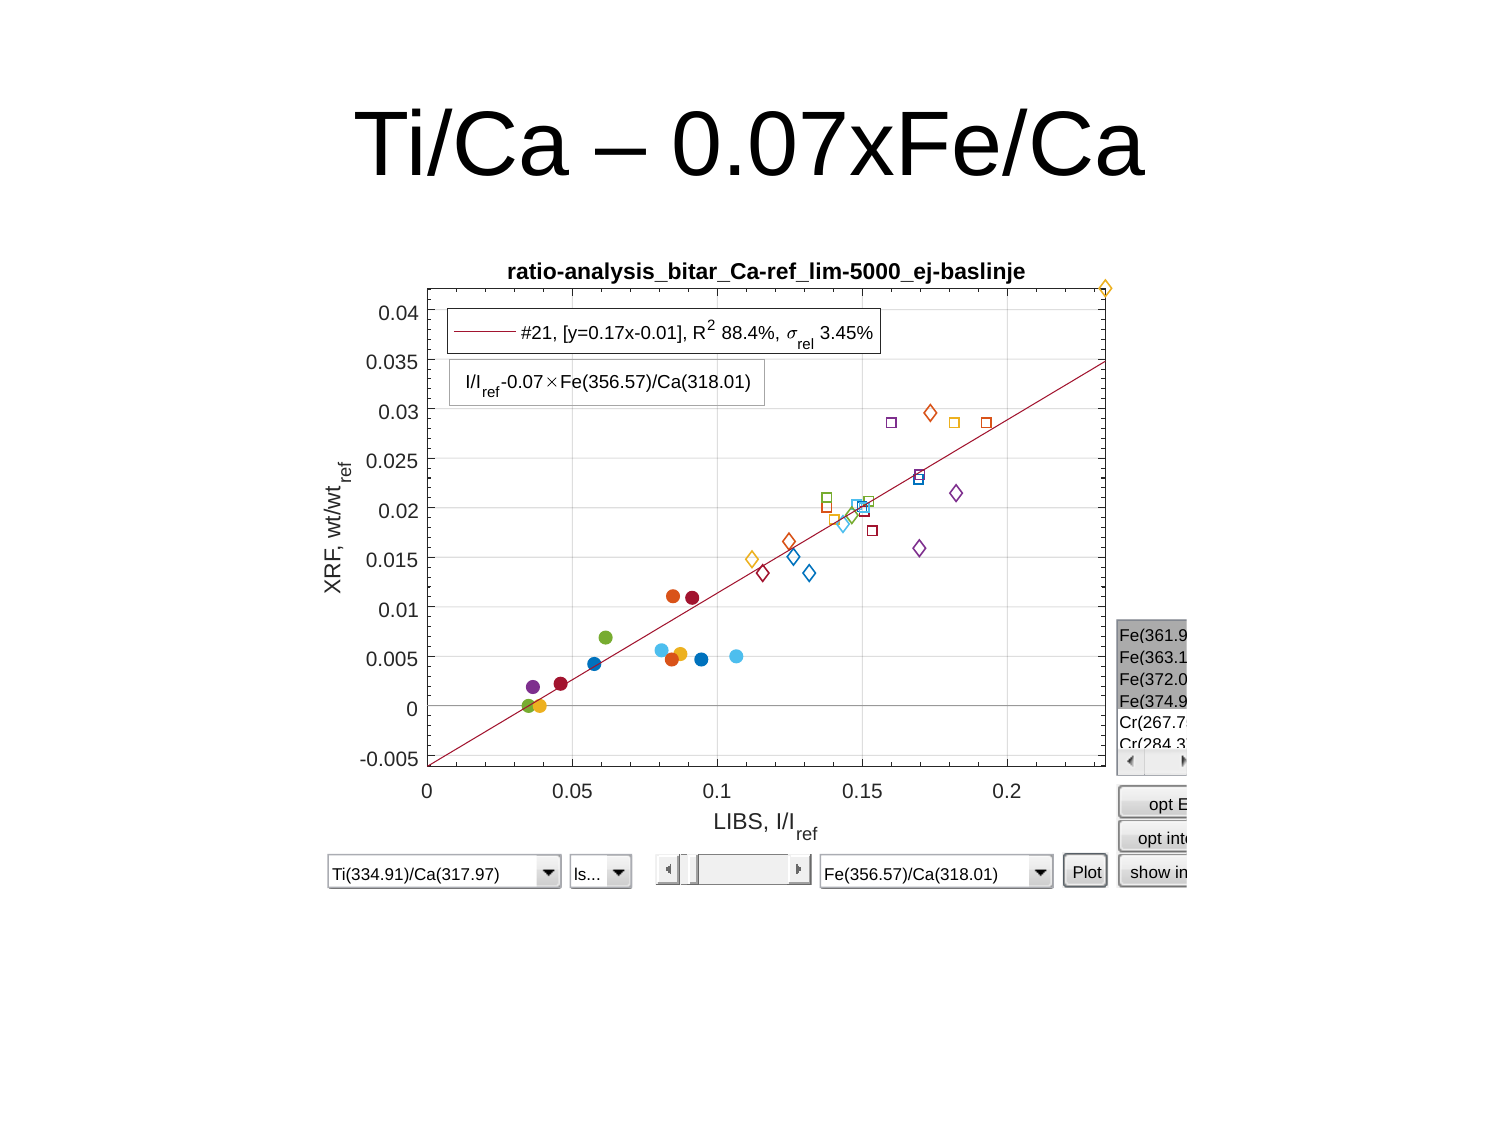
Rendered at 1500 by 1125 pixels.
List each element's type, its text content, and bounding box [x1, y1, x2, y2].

picture [312, 234, 1187, 890]
title Ti/Ca – 0.07xFe/Ca [75, 45, 1425, 233]
